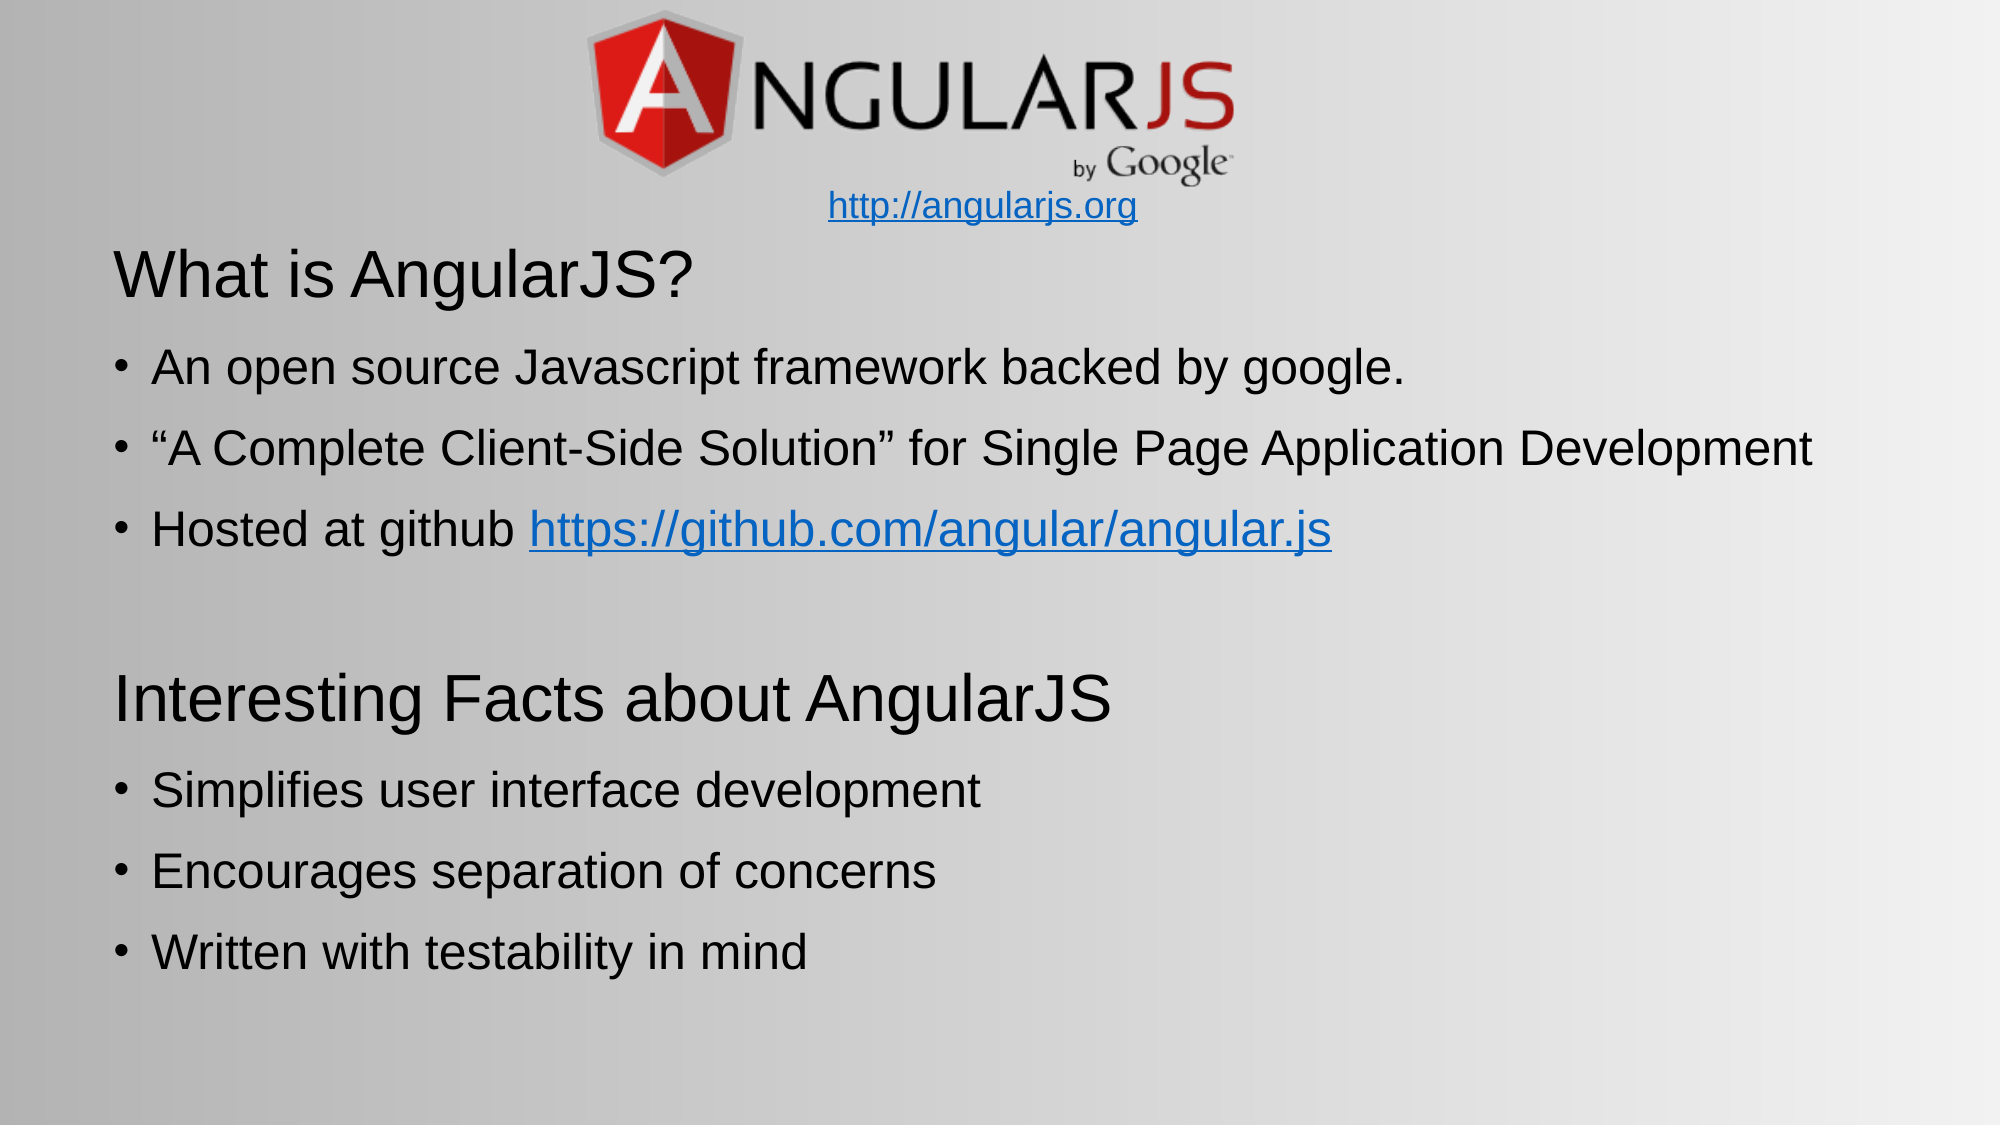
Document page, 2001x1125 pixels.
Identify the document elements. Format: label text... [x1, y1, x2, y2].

picture [587, 10, 1236, 194]
text_box Simplifies user interface development Encourages separation of concerns Written with testability in mind [98, 750, 1874, 1013]
text_box Interesting Facts about AngularJS [98, 656, 1899, 742]
text_box http://angularjs.org [813, 173, 1153, 232]
text_box What is AngularJS? [98, 232, 1899, 318]
list An open source Javascript framework backed by google. “A Complete Client-Side Solution” for Single Page Application Development Hosted at github https://github.com/angular/angular.js [98, 327, 1874, 590]
